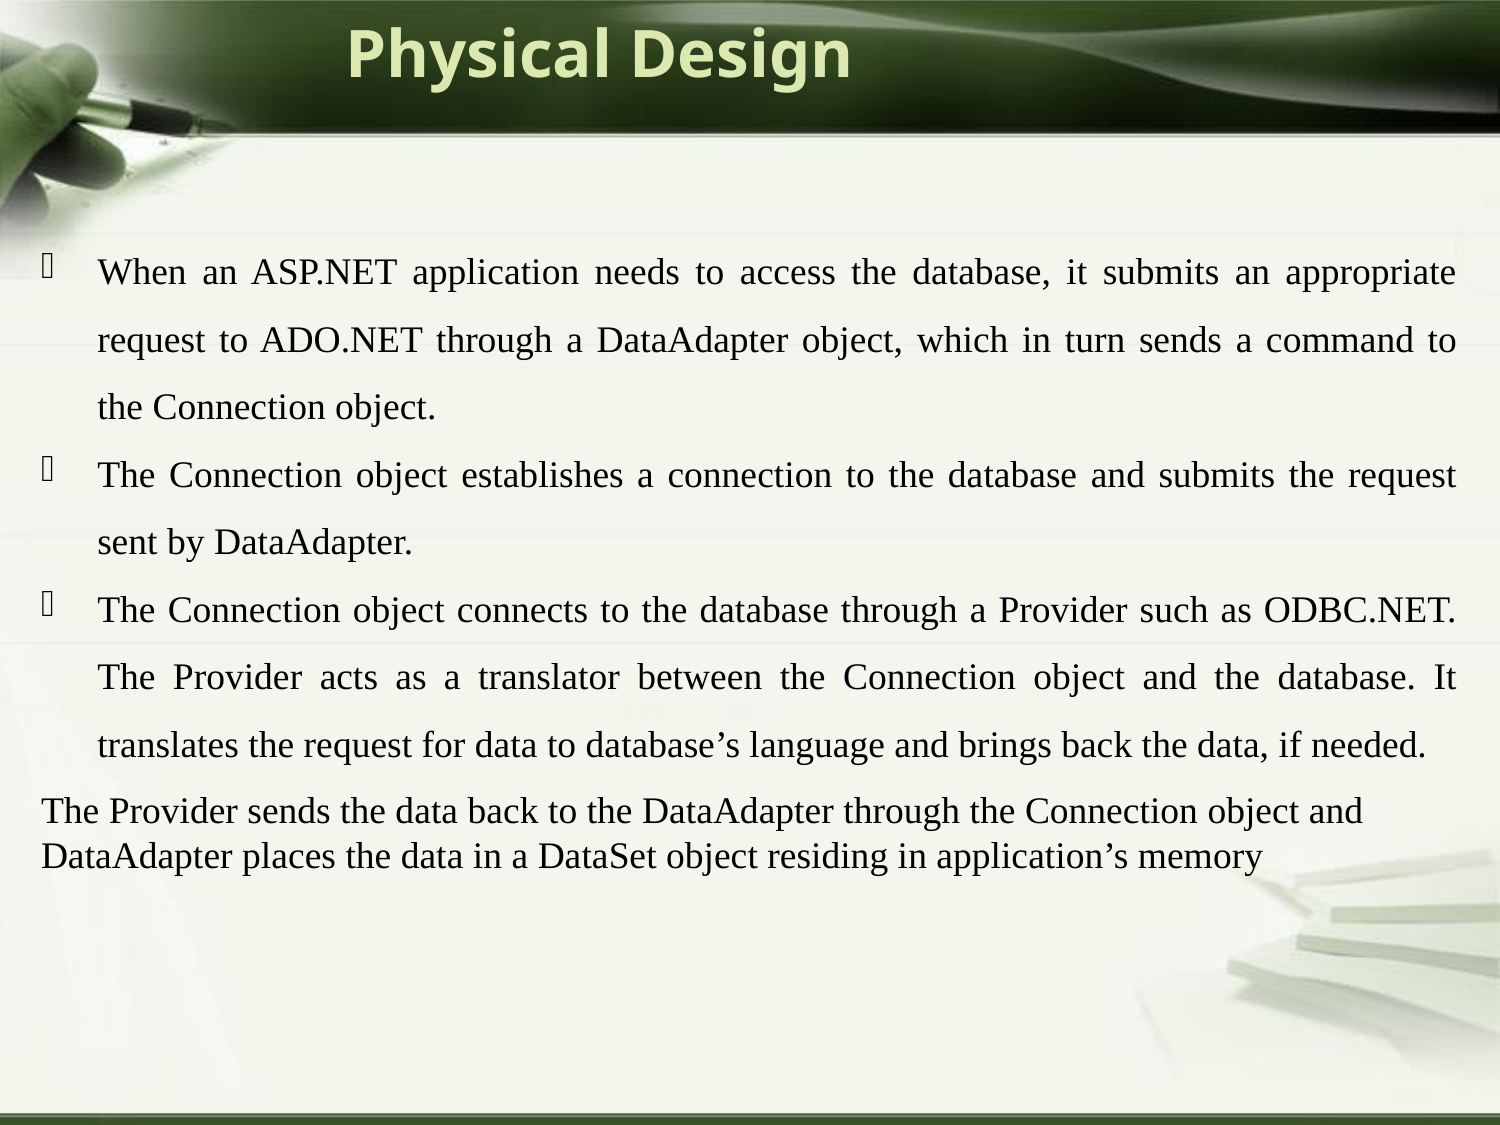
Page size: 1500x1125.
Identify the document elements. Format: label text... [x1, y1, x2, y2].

title Physical Design [124, 12, 1376, 92]
picture [0, 0, 1500, 1125]
list When an ASP.NET application needs to access the database, it submits an appropriate request to ADO.NET through a DataAdapter object, which in turn sends a command to the Connection object. The Connection object establishes a connection to the database and submits the request sent by DataAdapter. The Connection object connects to the database through a Provider such as ODBC.NET. The Provider acts as a translator between the Connection object and the database. It translates the request for data to database’s language and brings back the data, if needed. The Provider sends the data back to the DataAdapter through the Connection object and DataAdapter places the data in a DataSet object residing in application’s memory [41, 224, 1459, 882]
